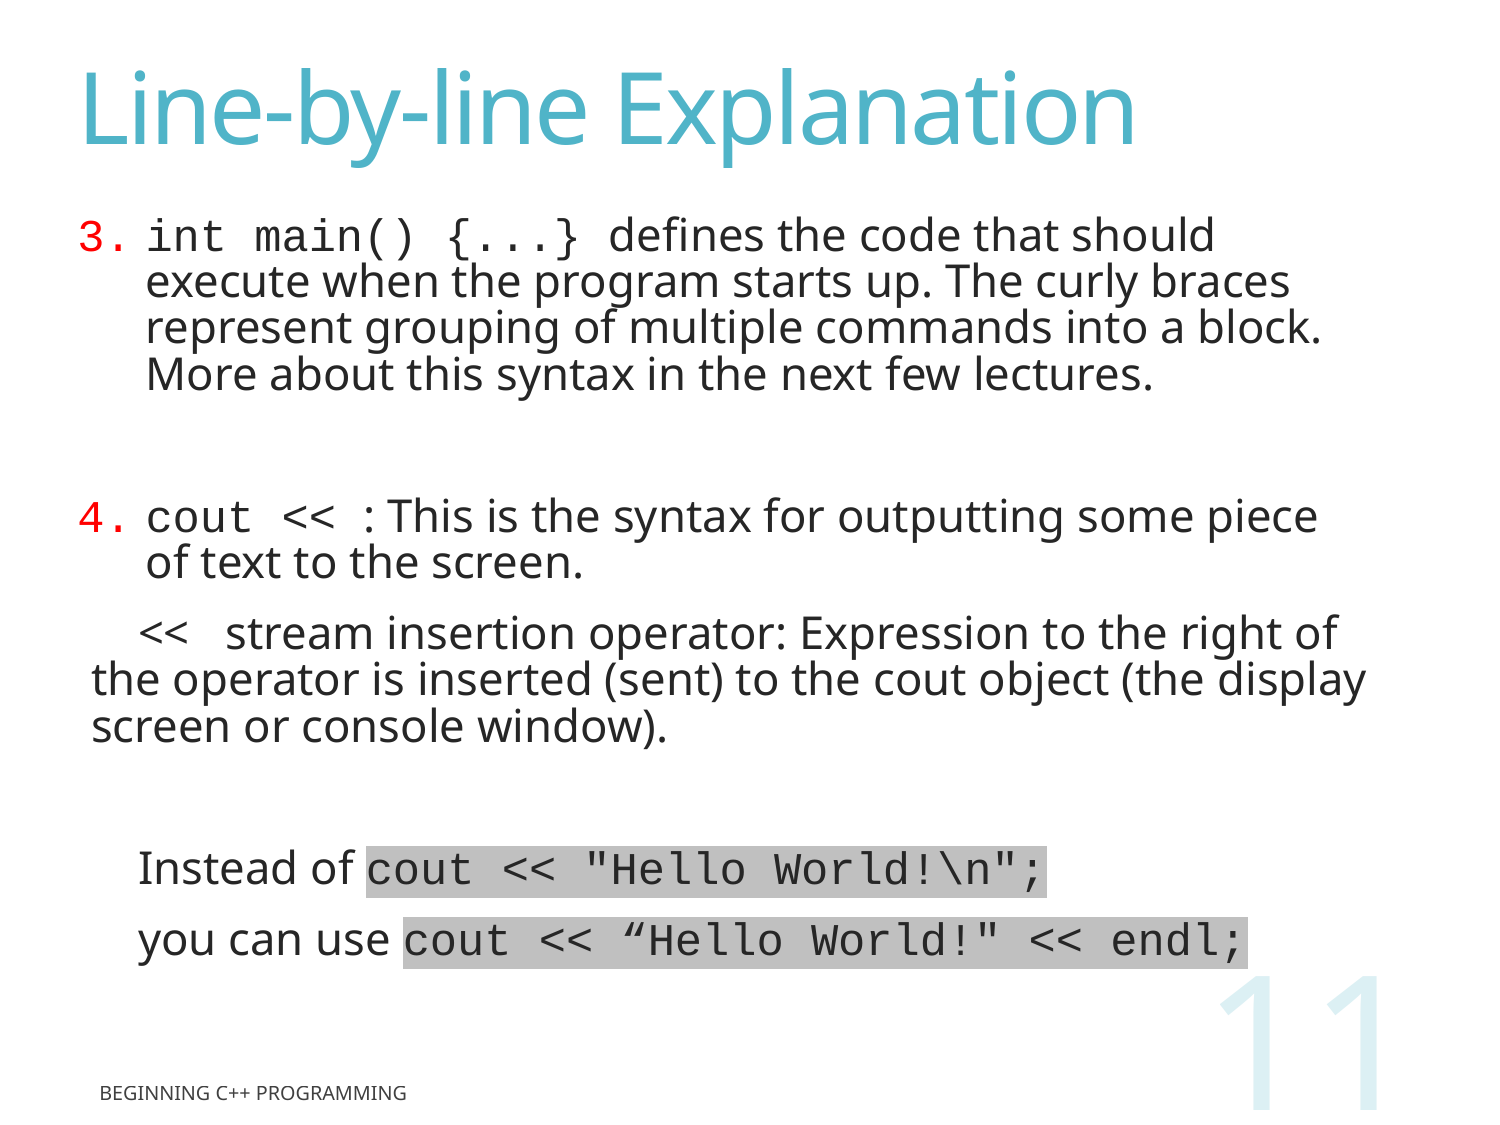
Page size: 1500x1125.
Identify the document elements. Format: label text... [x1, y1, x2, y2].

slide_number 11 [1073, 956, 1433, 1125]
footer Beginning C++ Programming [84, 1075, 704, 1113]
title Line-by-line Explanation [62, 25, 1388, 200]
list int main() {...} defines the code that should execute when the program starts up. The curly braces represent grouping of multiple commands into a block. More about this syntax in the next few lectures. cout << : This is the syntax for outputting some piece of text to the screen. << stream insertion operator: Expression to the right of the operator is inserted (sent) to the cout object (the display screen or console window). Instead of cout << "Hello World!\n"; you can use cout << “Hello World!" << endl; [62, 206, 1386, 975]
